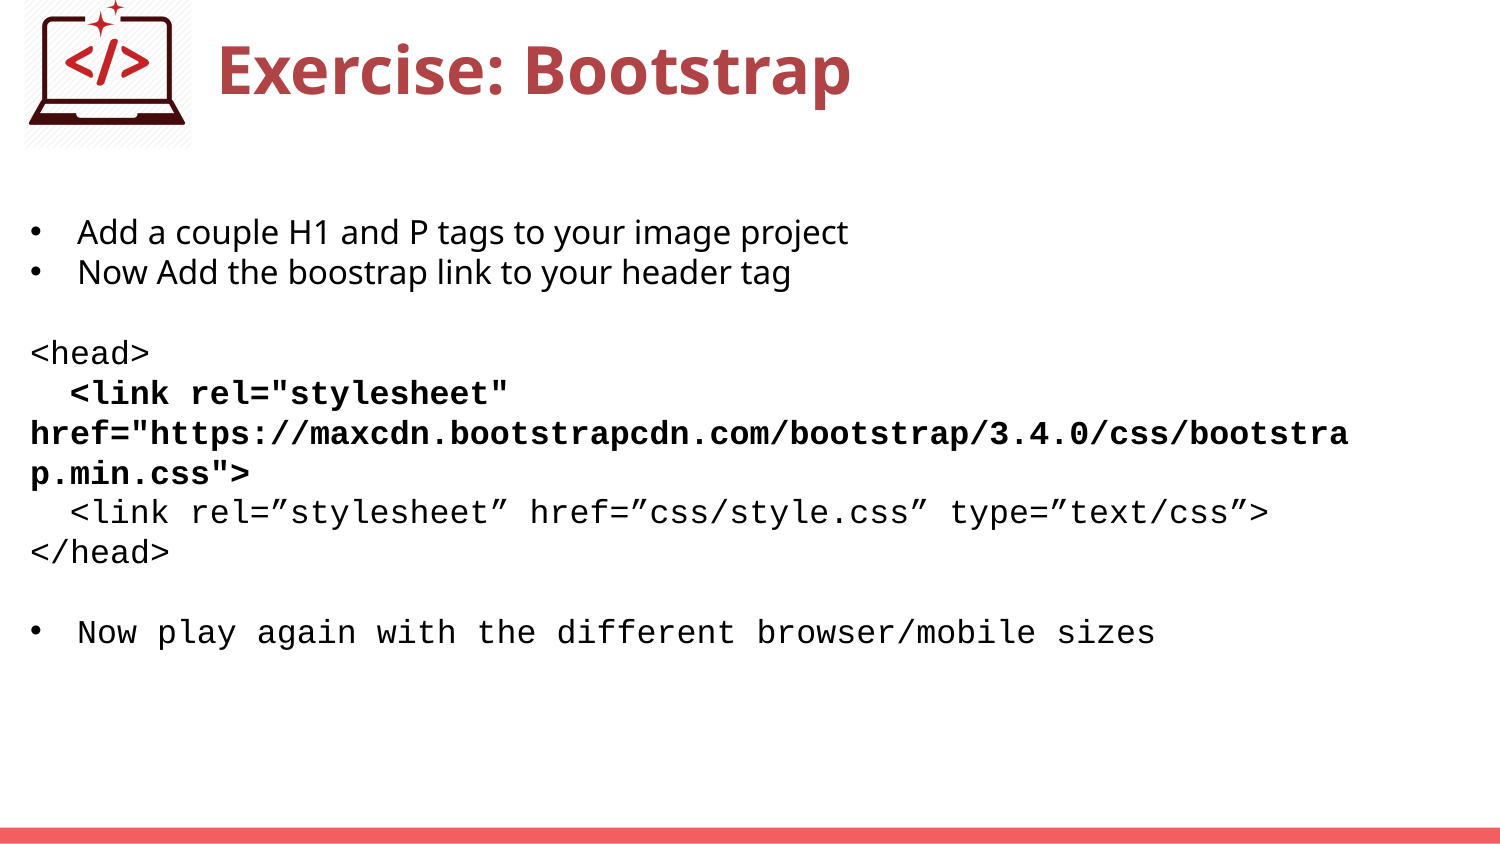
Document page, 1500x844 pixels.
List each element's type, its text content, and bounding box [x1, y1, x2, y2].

text_box Add a couple H1 and P tags to your image project Now Add the boostrap link to your header tag <head> <link rel="stylesheet" href="https://maxcdn.bootstrapcdn.com/bootstrap/3.4.0/css/bootstrap.min.css"> <link rel=”stylesheet” href=”css/style.css” type=”text/css”> </head> Now play again with the different browser/mobile sizes [15, 196, 1378, 314]
text_box Exercise: Bootstrap [201, 12, 1347, 116]
picture [22, 0, 193, 150]
